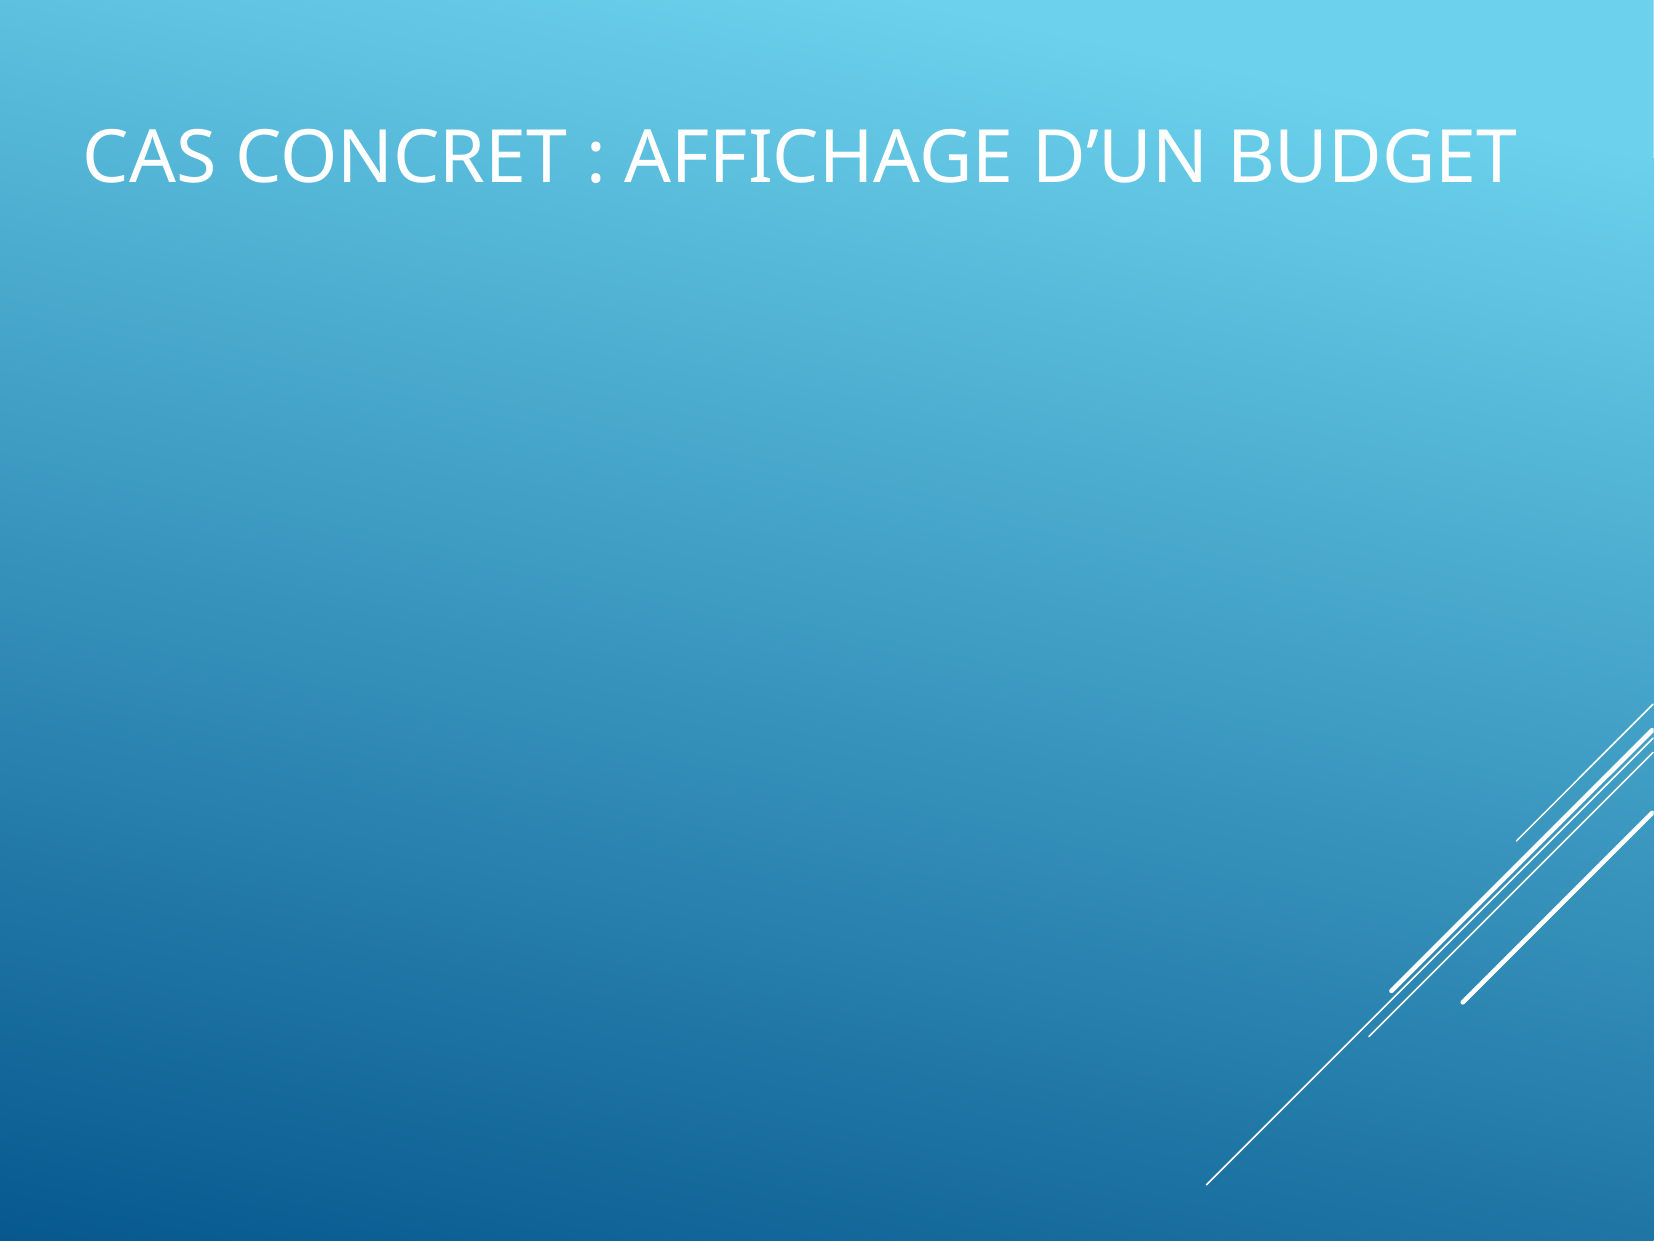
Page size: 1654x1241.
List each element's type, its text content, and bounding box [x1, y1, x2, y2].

title Cas concret : affichage d’un budget [82, 49, 1571, 257]
